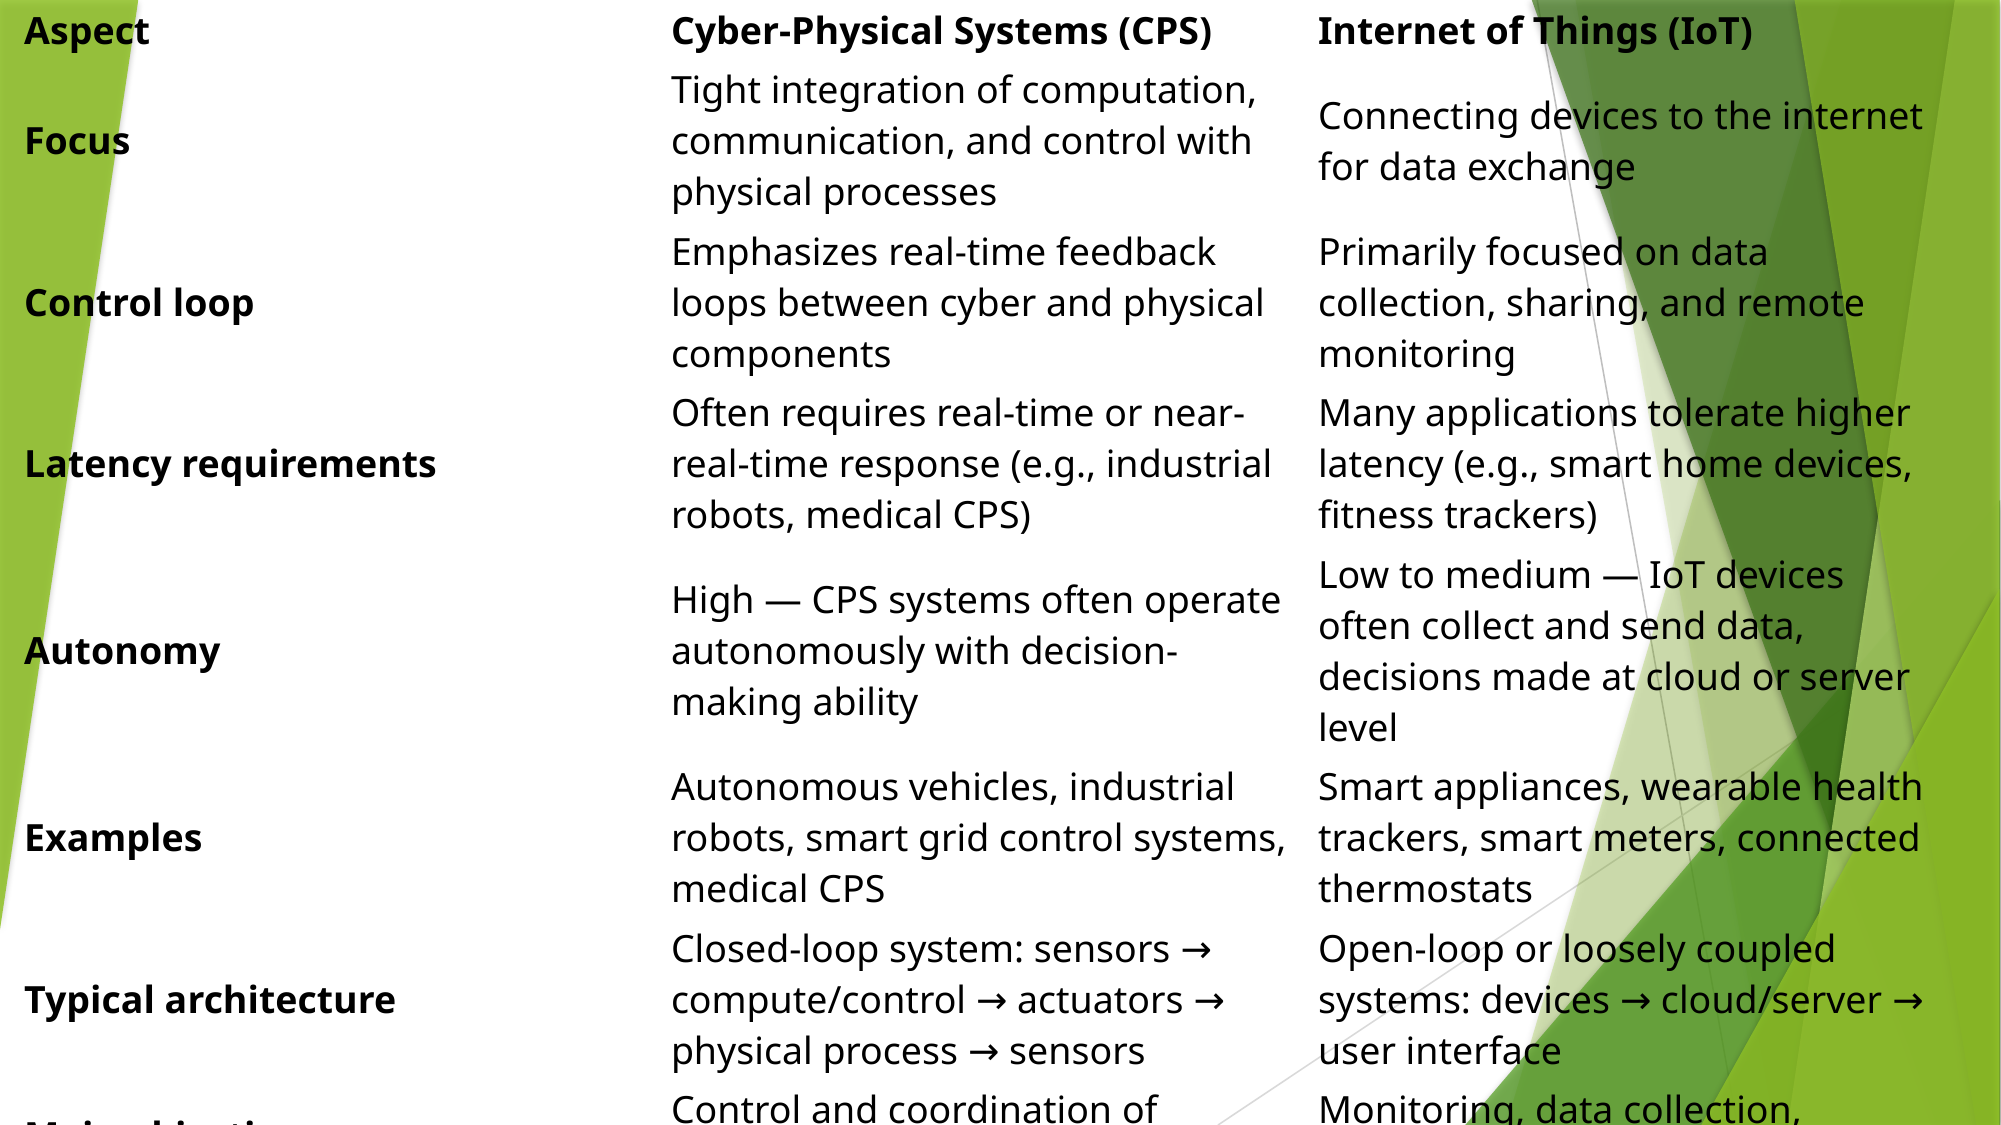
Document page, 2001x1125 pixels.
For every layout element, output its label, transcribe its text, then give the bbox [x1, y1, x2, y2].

table_cell Open-loop or loosely coupled systems: devices → cloud/server → user interface [1310, 918, 1957, 1080]
table_cell Tight integration of computation, communication, and control with physical processes [663, 59, 1310, 221]
table_cell Autonomous vehicles, industrial robots, smart grid control systems, medical CPS [663, 757, 1310, 918]
table_cell Control and coordination of physical processes [663, 1080, 1310, 1125]
table_header Internet of Things (IoT) [1310, 0, 1957, 59]
table_header Cyber-Physical Systems (CPS) [663, 0, 1310, 59]
table_cell Primarily focused on data collection, sharing, and remote monitoring [1310, 221, 1957, 383]
table_cell Focus [16, 59, 663, 221]
table_cell Often requires real-time or near-real-time response (e.g., industrial robots, medical CPS) [663, 383, 1310, 544]
table_cell High — CPS systems often operate autonomously with decision-making ability [663, 544, 1310, 757]
table_cell Many applications tolerate higher latency (e.g., smart home devices, fitness trackers) [1310, 383, 1957, 544]
table_header Aspect [16, 0, 663, 59]
table_cell Typical architecture [16, 918, 663, 1080]
table_cell Emphasizes real-time feedback loops between cyber and physical components [663, 221, 1310, 383]
table_cell Autonomy [16, 544, 663, 757]
table_cell Connecting devices to the internet for data exchange [1310, 59, 1957, 221]
table_cell Monitoring, data collection, communication [1310, 1080, 1957, 1125]
table_cell Smart appliances, wearable health trackers, smart meters, connected thermostats [1310, 757, 1957, 918]
table_cell Closed-loop system: sensors → compute/control → actuators → physical process → sensors [663, 918, 1310, 1080]
table_cell Control loop [16, 221, 663, 383]
table_cell Examples [16, 757, 663, 918]
table_cell Low to medium — IoT devices often collect and send data, decisions made at cloud or server level [1310, 544, 1957, 757]
table_cell Main objective [16, 1080, 663, 1125]
table_cell Latency requirements [16, 383, 663, 544]
